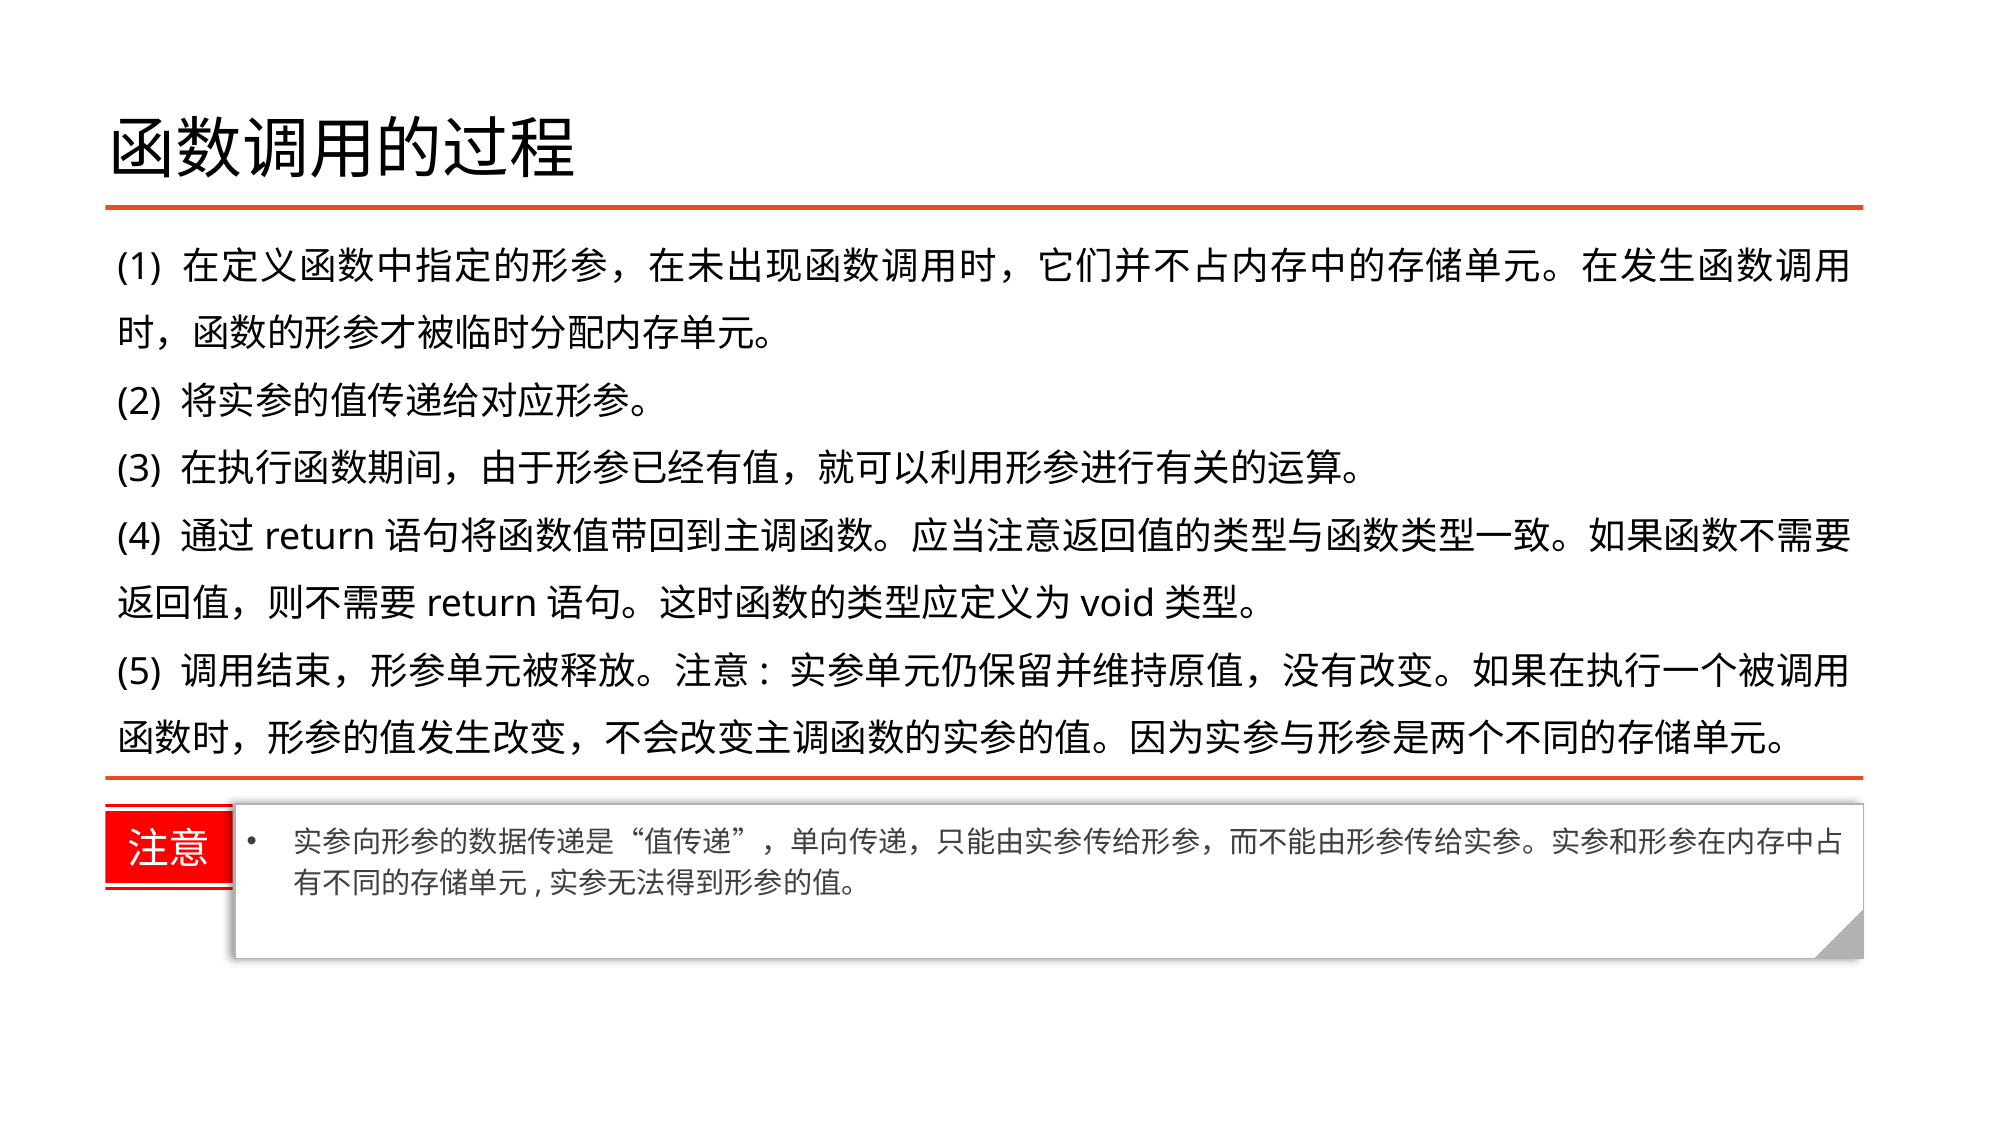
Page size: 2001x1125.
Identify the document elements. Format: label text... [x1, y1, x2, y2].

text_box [105, 804, 1864, 959]
title 函数调用的过程 [93, 42, 1820, 261]
